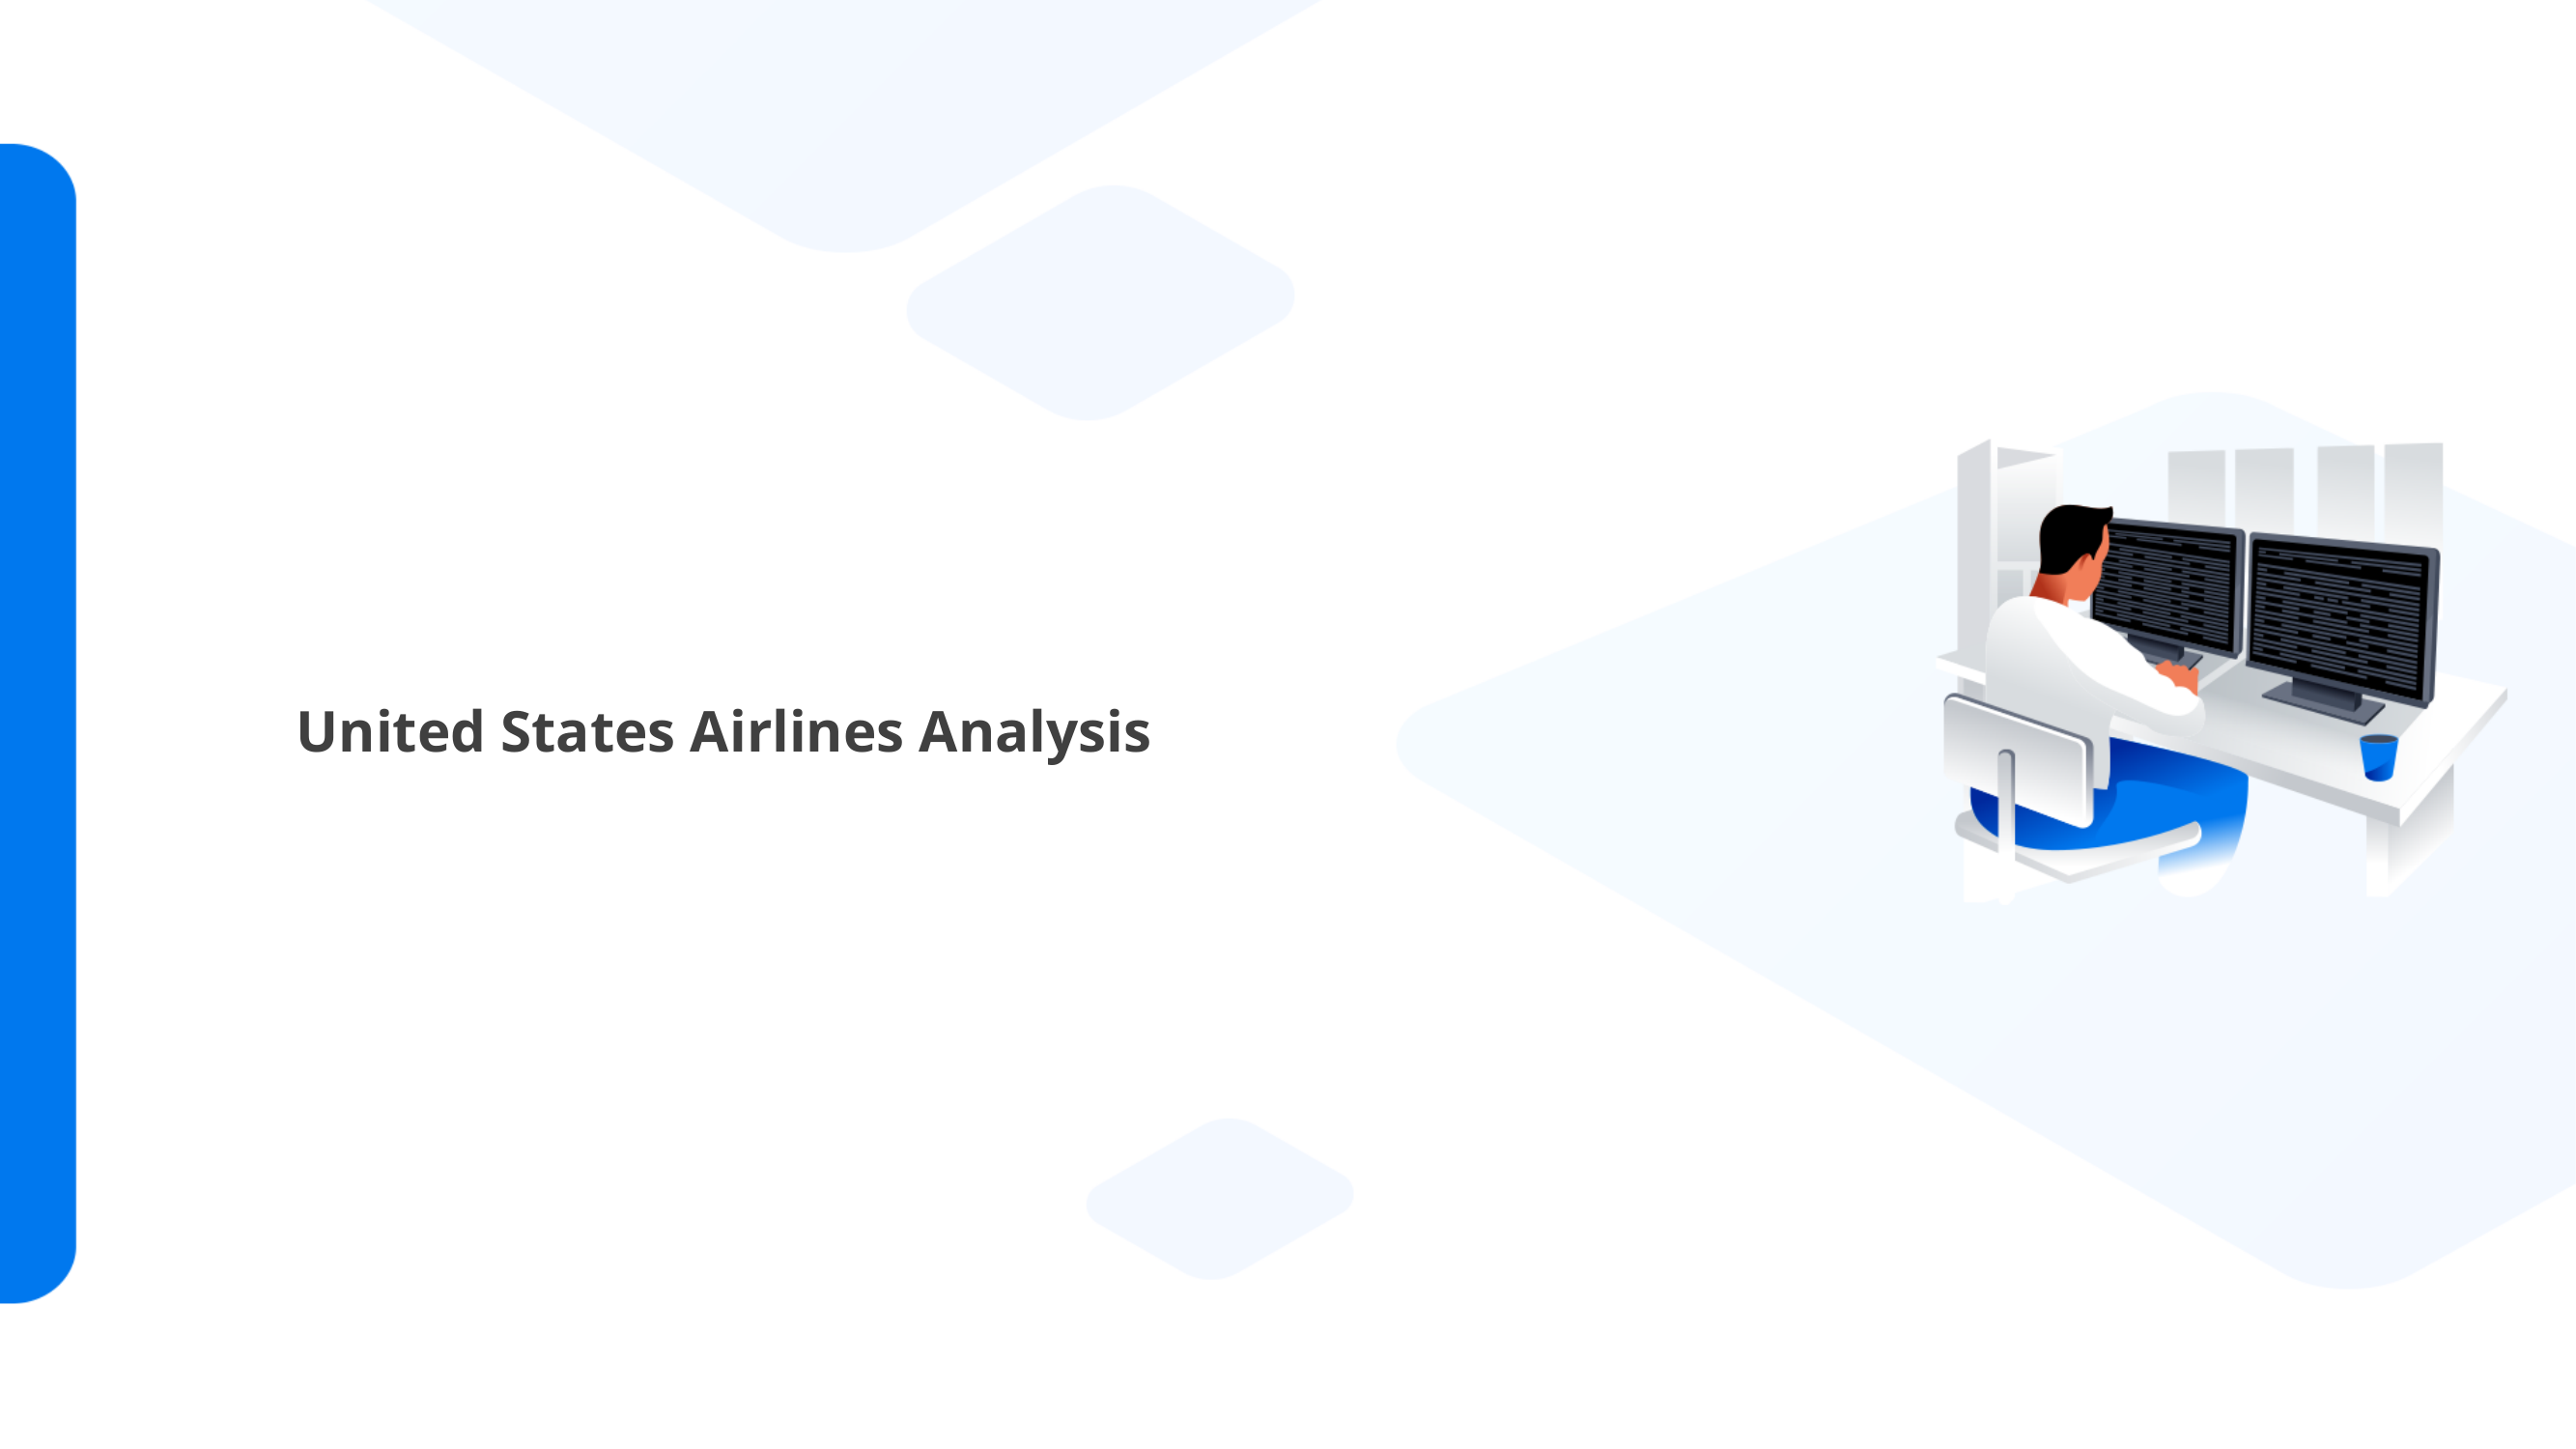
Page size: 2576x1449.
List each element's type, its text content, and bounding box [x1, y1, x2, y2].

picture [0, 0, 2576, 1449]
list United States Airlines Analysis [103, 651, 1345, 797]
